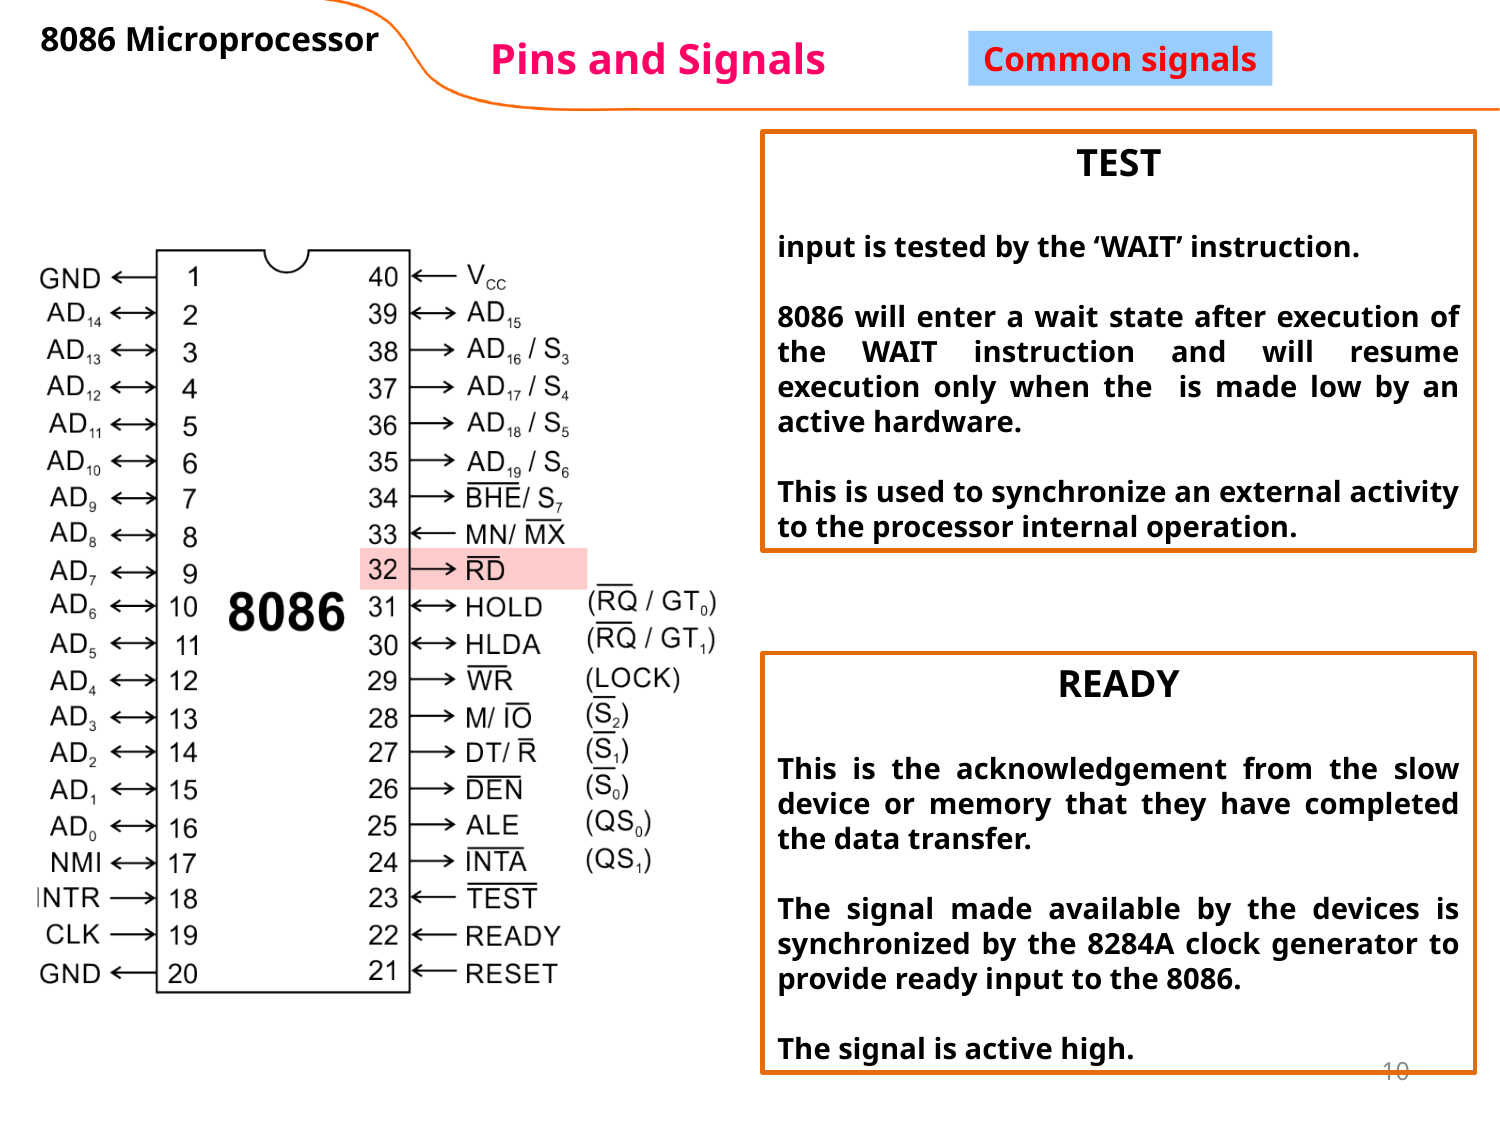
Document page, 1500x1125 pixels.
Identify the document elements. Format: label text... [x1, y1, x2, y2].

text_box READY This is the acknowledgement from the slow device or memory that they have completed the data transfer. The signal made available by the devices is synchronized by the 8284A clock generator to provide ready input to the 8086. The signal is active high. [762, 652, 1475, 1073]
picture [37, 249, 726, 994]
text_box 8086 Microprocessor [10, 10, 411, 66]
slide_number 10 [1074, 1073, 1425, 1103]
picture [308, 0, 1500, 111]
text_box Common signals [968, 30, 1273, 86]
title Pins and Signals [474, 18, 1463, 99]
